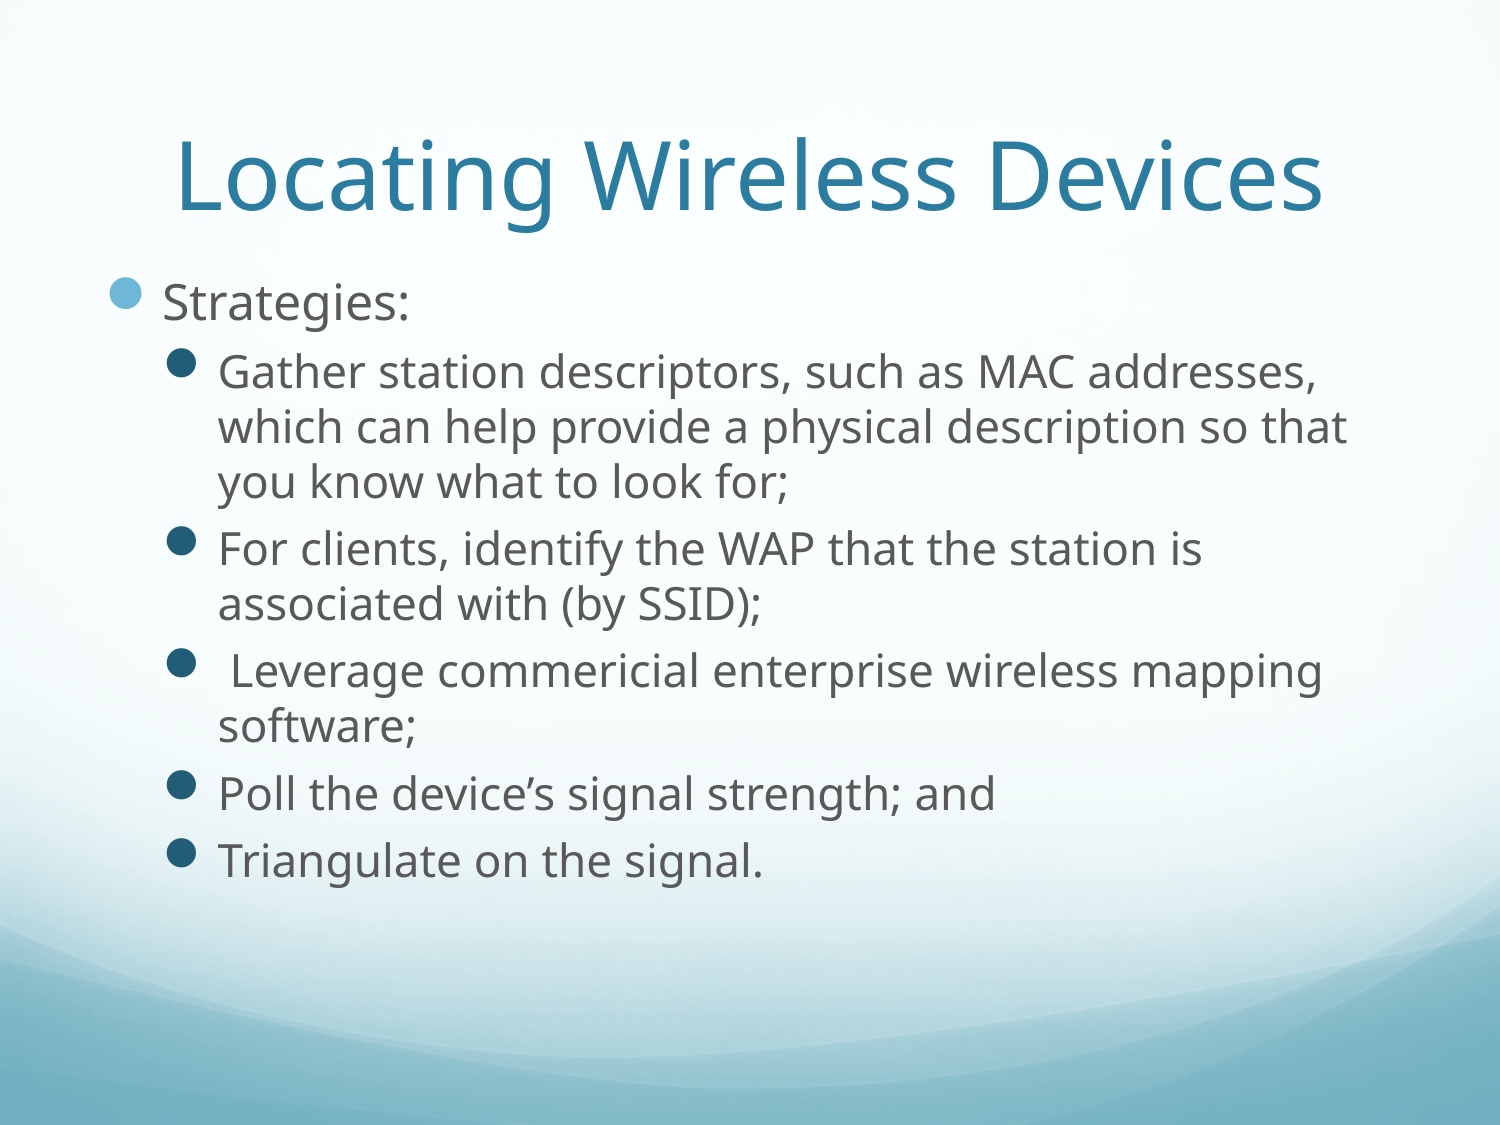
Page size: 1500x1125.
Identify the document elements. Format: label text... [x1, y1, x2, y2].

list Strategies: Gather station descriptors, such as MAC addresses, which can help provide a physical description so that you know what to look for; For clients, identify the WAP that the station is associated with (by SSID); Leverage commericial enterprise wireless mapping software; Poll the device’s signal strength; and Triangulate on the signal. [90, 262, 1410, 975]
title Locating Wireless Devices [90, 17, 1410, 237]
